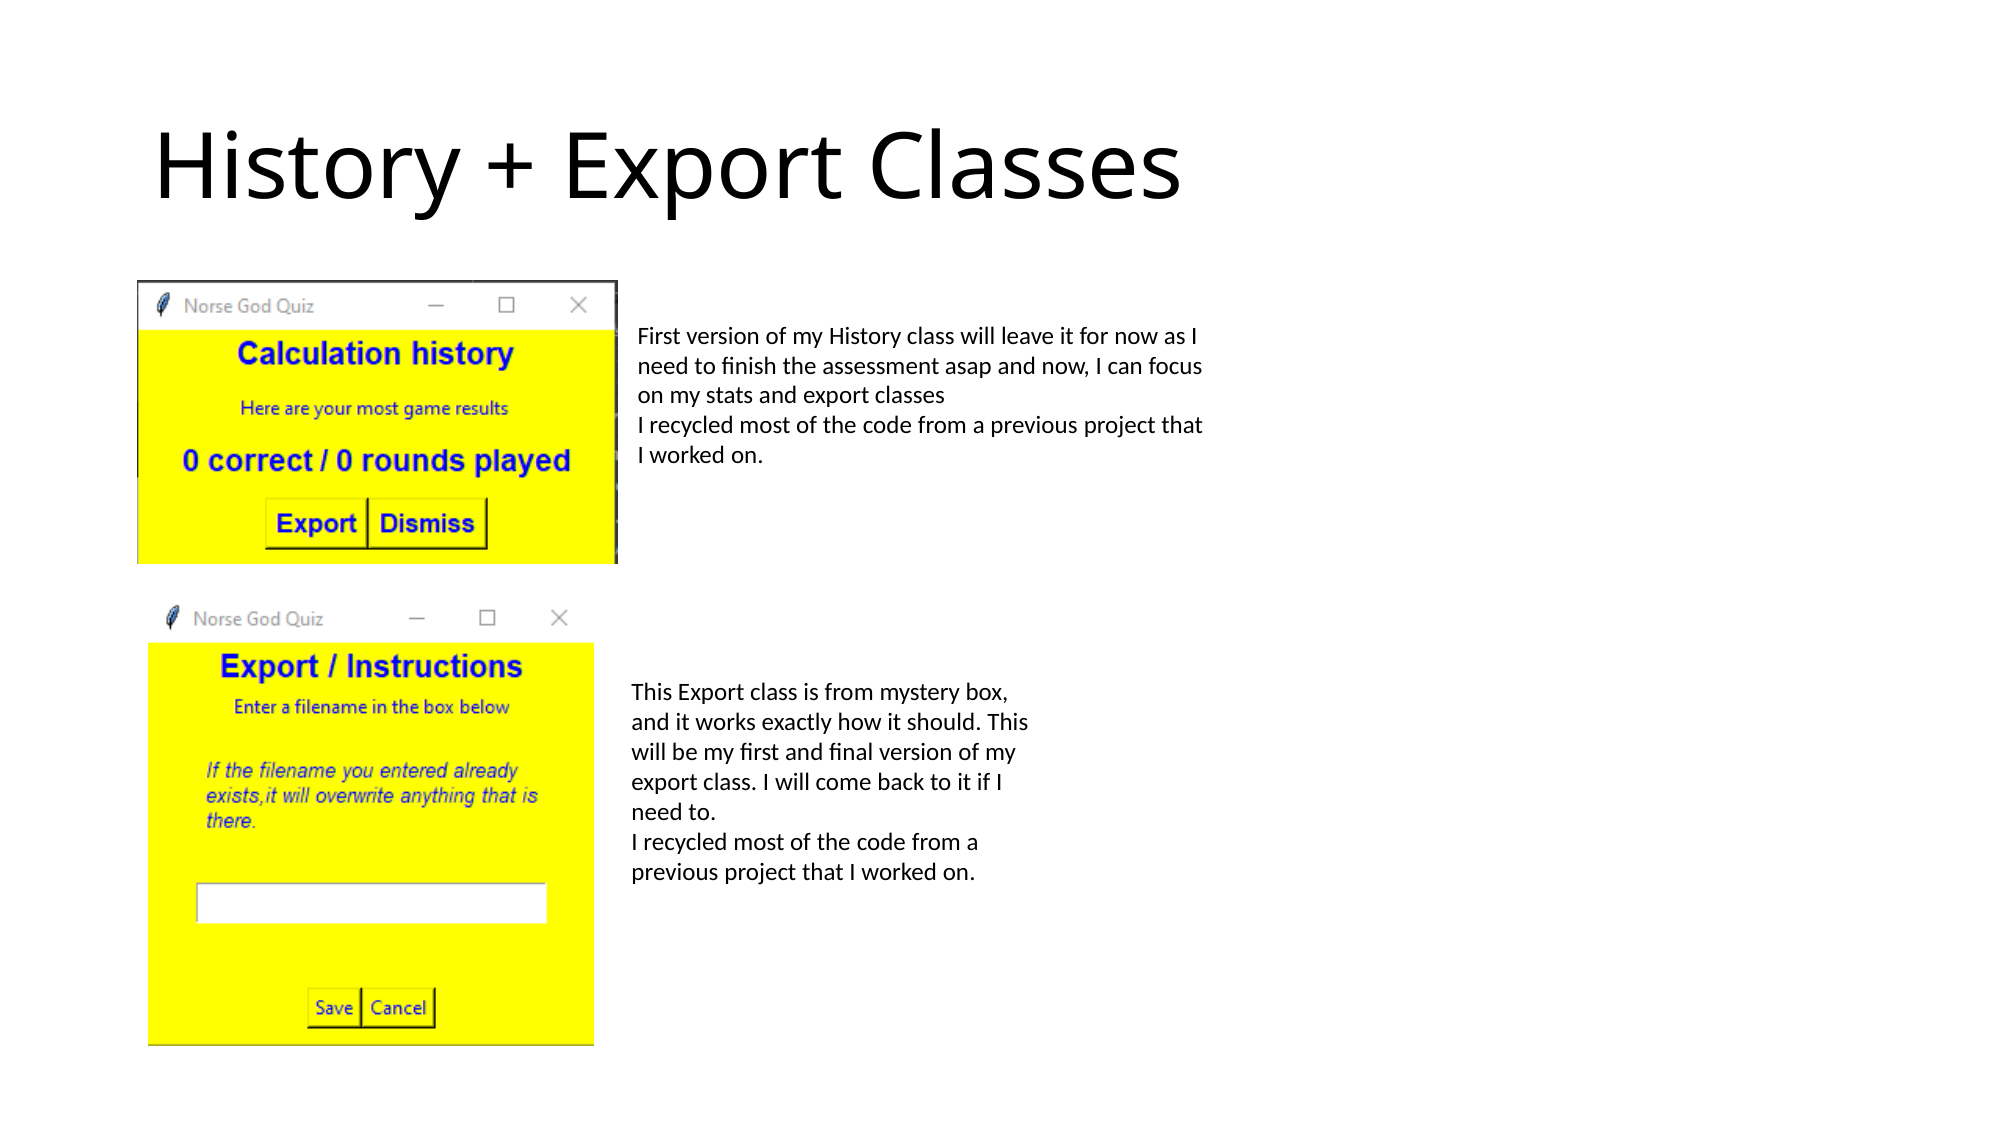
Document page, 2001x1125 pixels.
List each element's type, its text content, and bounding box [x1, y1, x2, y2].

text_box This Export class is from mystery box, and it works exactly how it should. This will be my first and final version of my export class. I will come back to it if I need to.​ I recycled most of the code from a previous project that I worked on. [616, 668, 1067, 923]
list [137, 280, 618, 564]
title History + Export Classes [137, 59, 1863, 278]
text_box First version of my History class will leave it for now as I need to finish the assessment asap and now, I can focus on my stats and export classes I recycled most of the code from a previous project that I worked on. [622, 311, 1228, 507]
picture [148, 596, 594, 1046]
